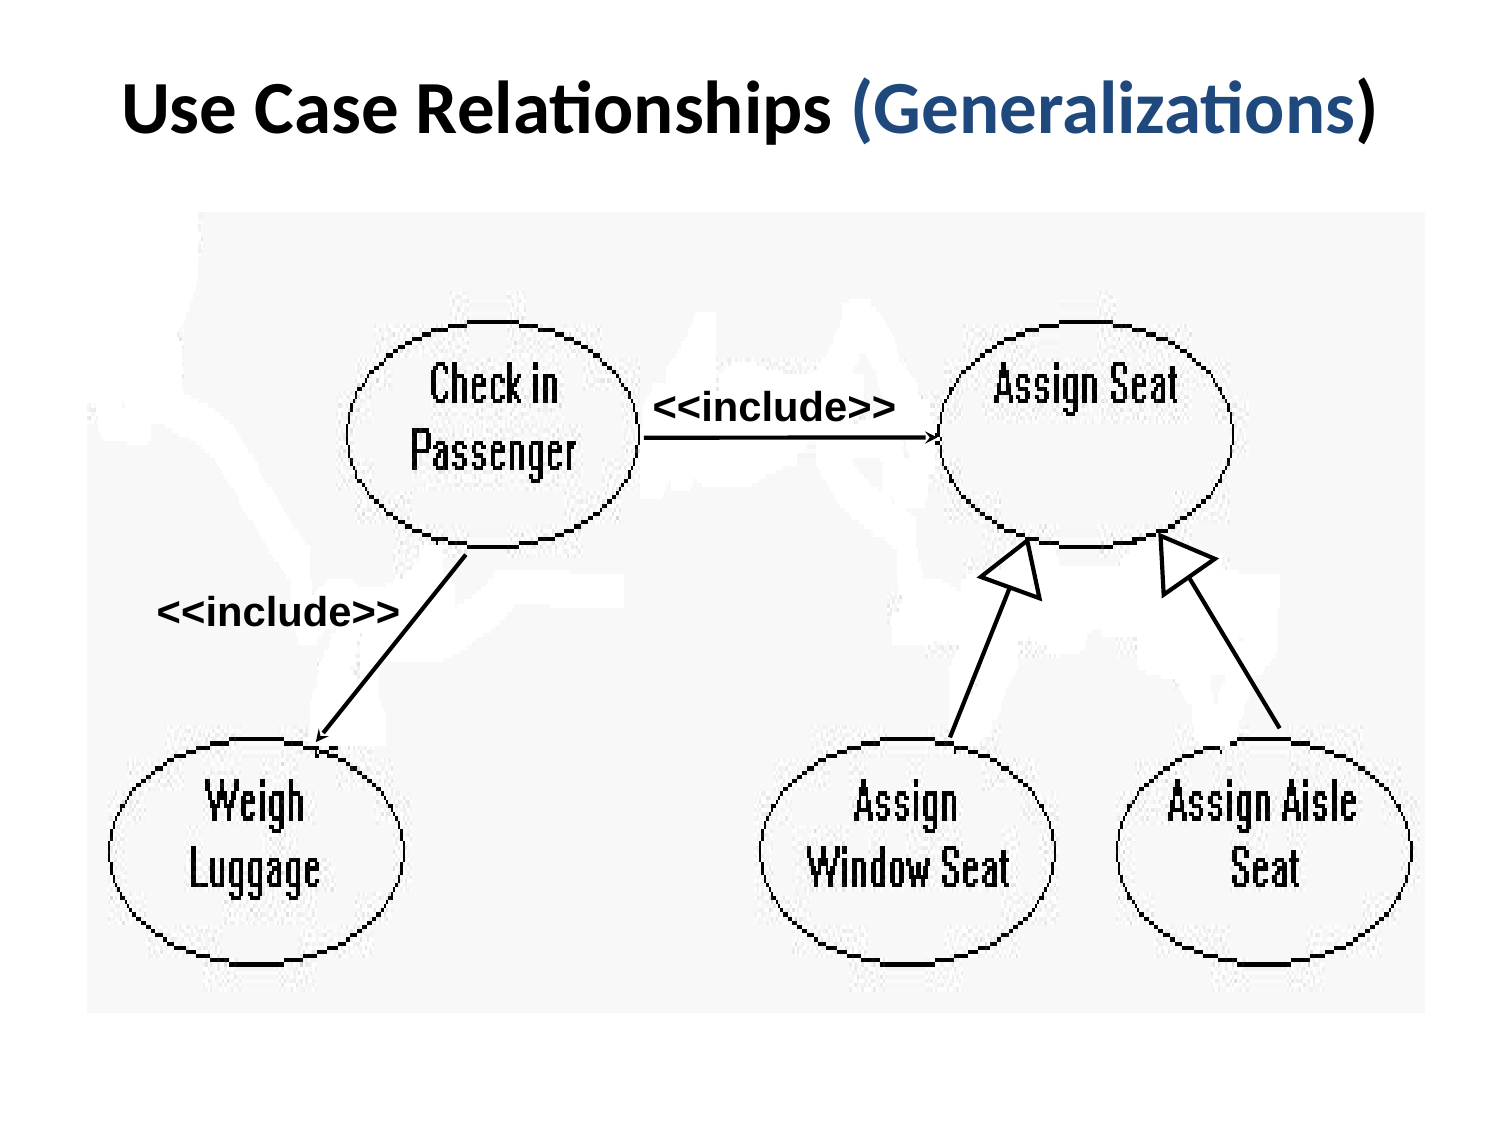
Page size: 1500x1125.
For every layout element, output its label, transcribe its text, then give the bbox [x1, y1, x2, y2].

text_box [1189, 578, 1280, 729]
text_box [315, 554, 467, 743]
title Use Case Relationships (Generalizations) [75, 45, 1425, 163]
picture [87, 212, 1426, 1013]
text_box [949, 587, 1011, 738]
